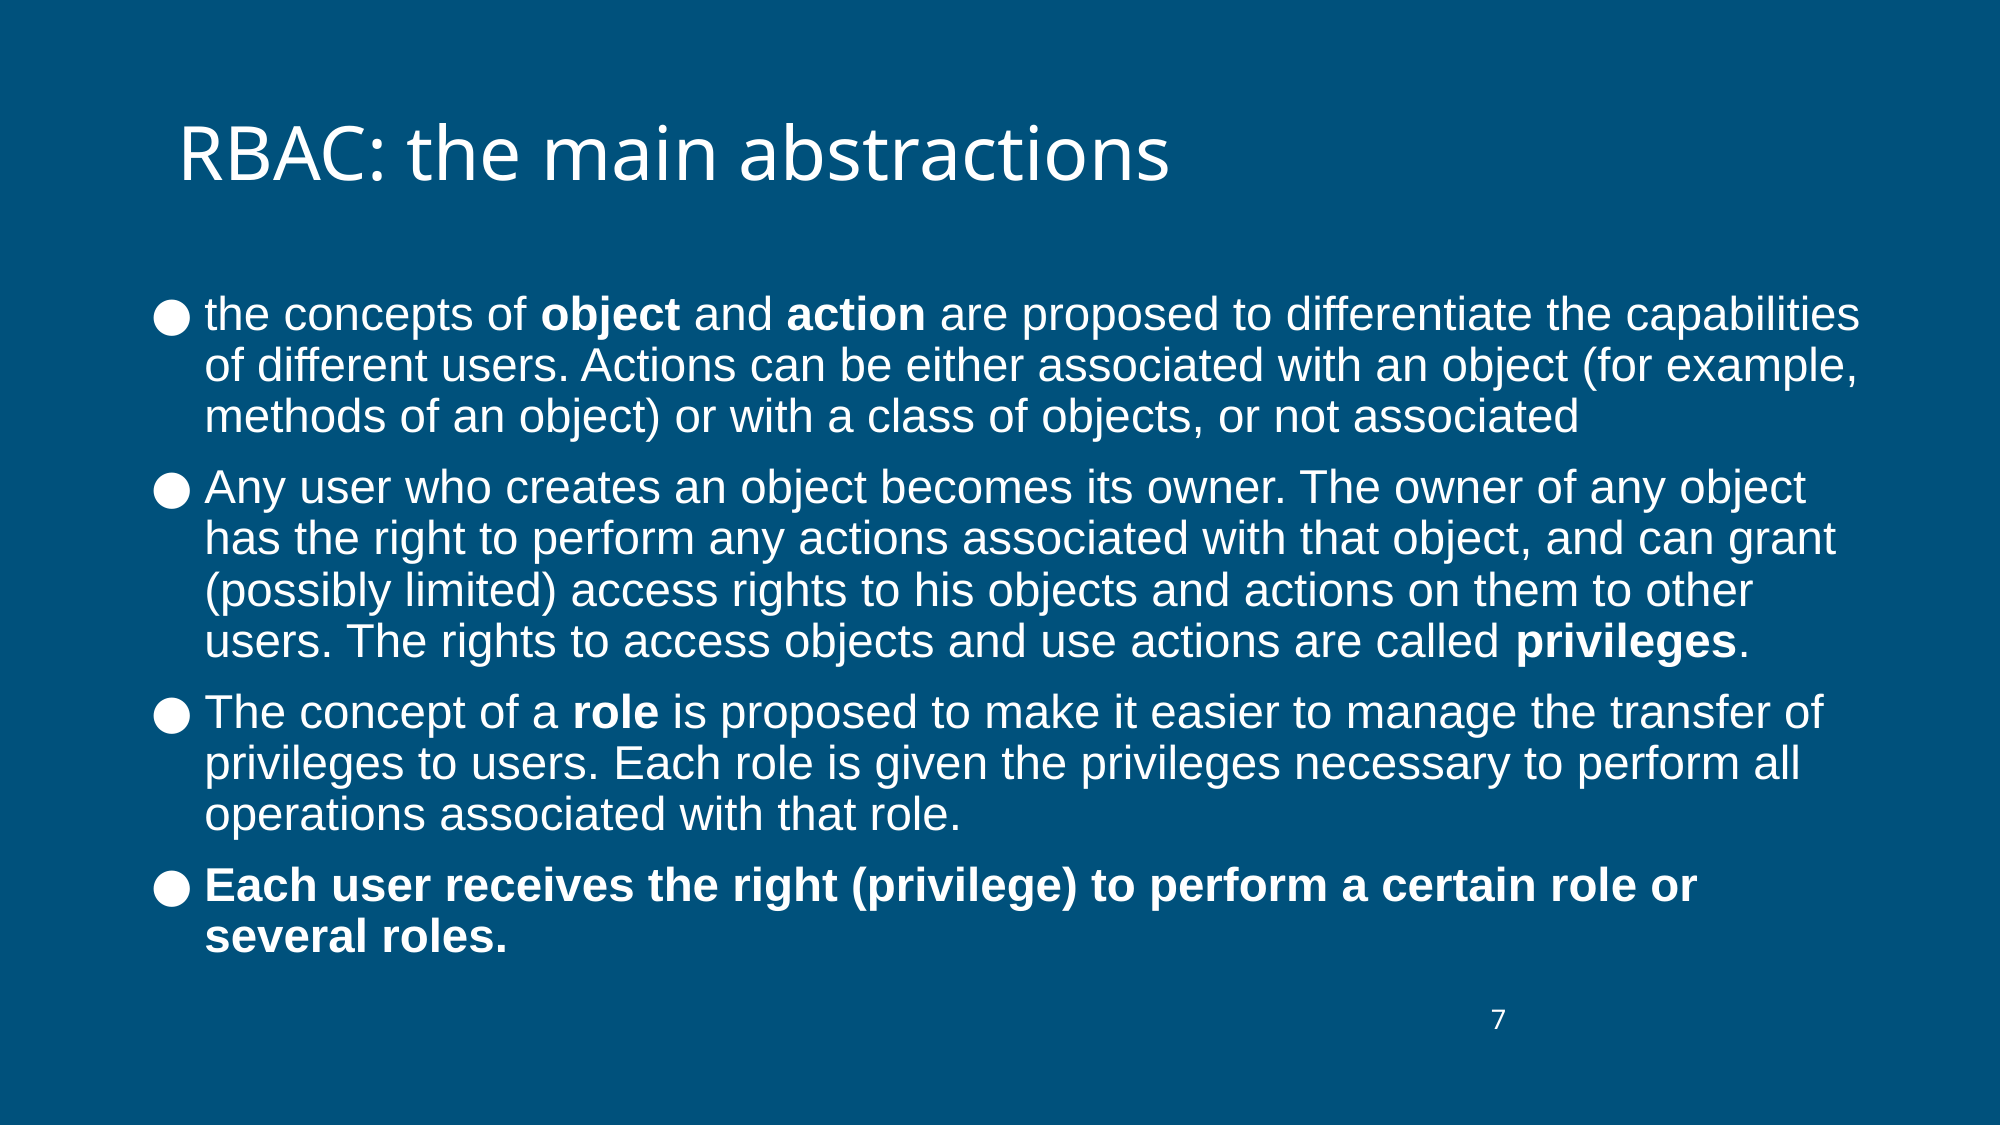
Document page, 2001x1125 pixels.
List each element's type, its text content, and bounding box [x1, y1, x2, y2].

list the concepts of object and action are proposed to differentiate the capabilities of different users. Actions can be either associated with an object (for example, methods of an object) or with a class of objects, or not associated Any user who creates an object becomes its owner. The owner of any object has the right to perform any actions associated with that object, and can grant (possibly limited) access rights to his objects and actions on them to other users. The rights to access objects and use actions are called privileges. The concept of a role is proposed to make it easier to manage the transfer of privileges to users. Each role is given the privileges necessary to perform all operations associated with that role. Each user receives the right (privilege) to perform a certain role or several roles. [136, 281, 1883, 992]
slide_number ‹#› [1409, 991, 1522, 1051]
title RBAC: the main abstractions [162, 80, 1522, 232]
